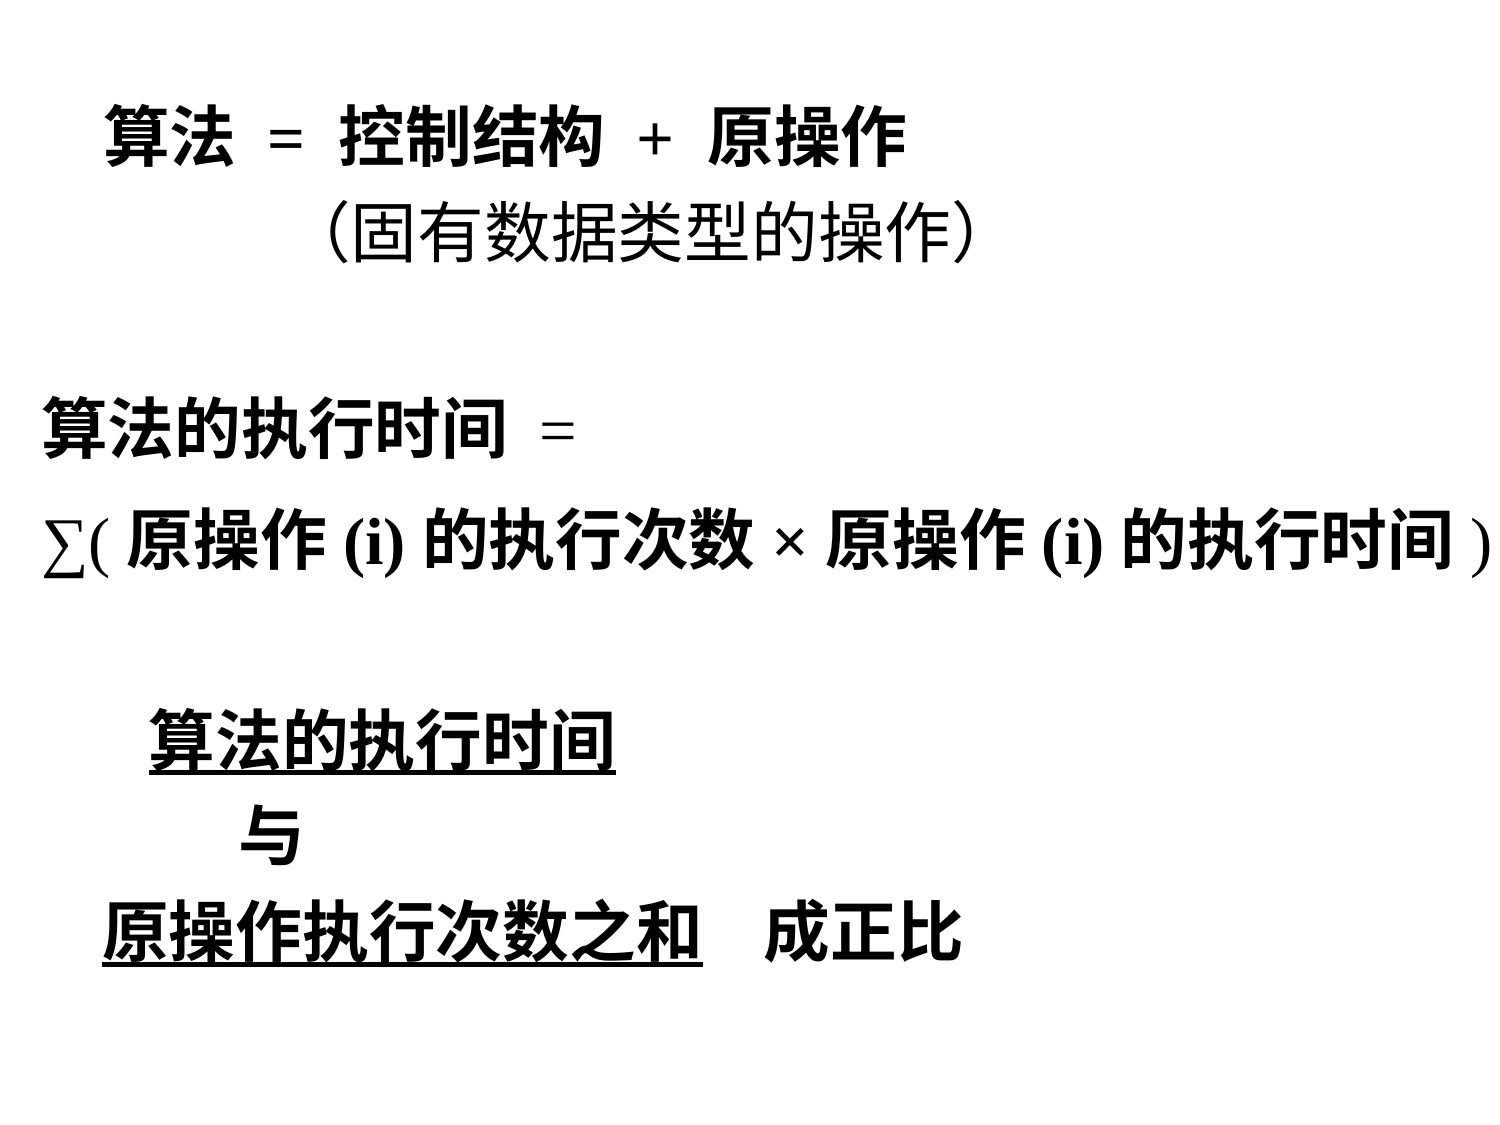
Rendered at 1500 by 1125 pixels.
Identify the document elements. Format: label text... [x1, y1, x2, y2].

text_box 算法的执行时间 = ∑(原操作(i)的执行次数×原操作(i)的执行时间) [26, 347, 1500, 586]
text_box 算法的执行时间 与 原操作执行次数之和 成正比 [87, 674, 1463, 978]
text_box 算法 = 控制结构 + 原操作 （固有数据类型的操作） [88, 71, 1034, 278]
